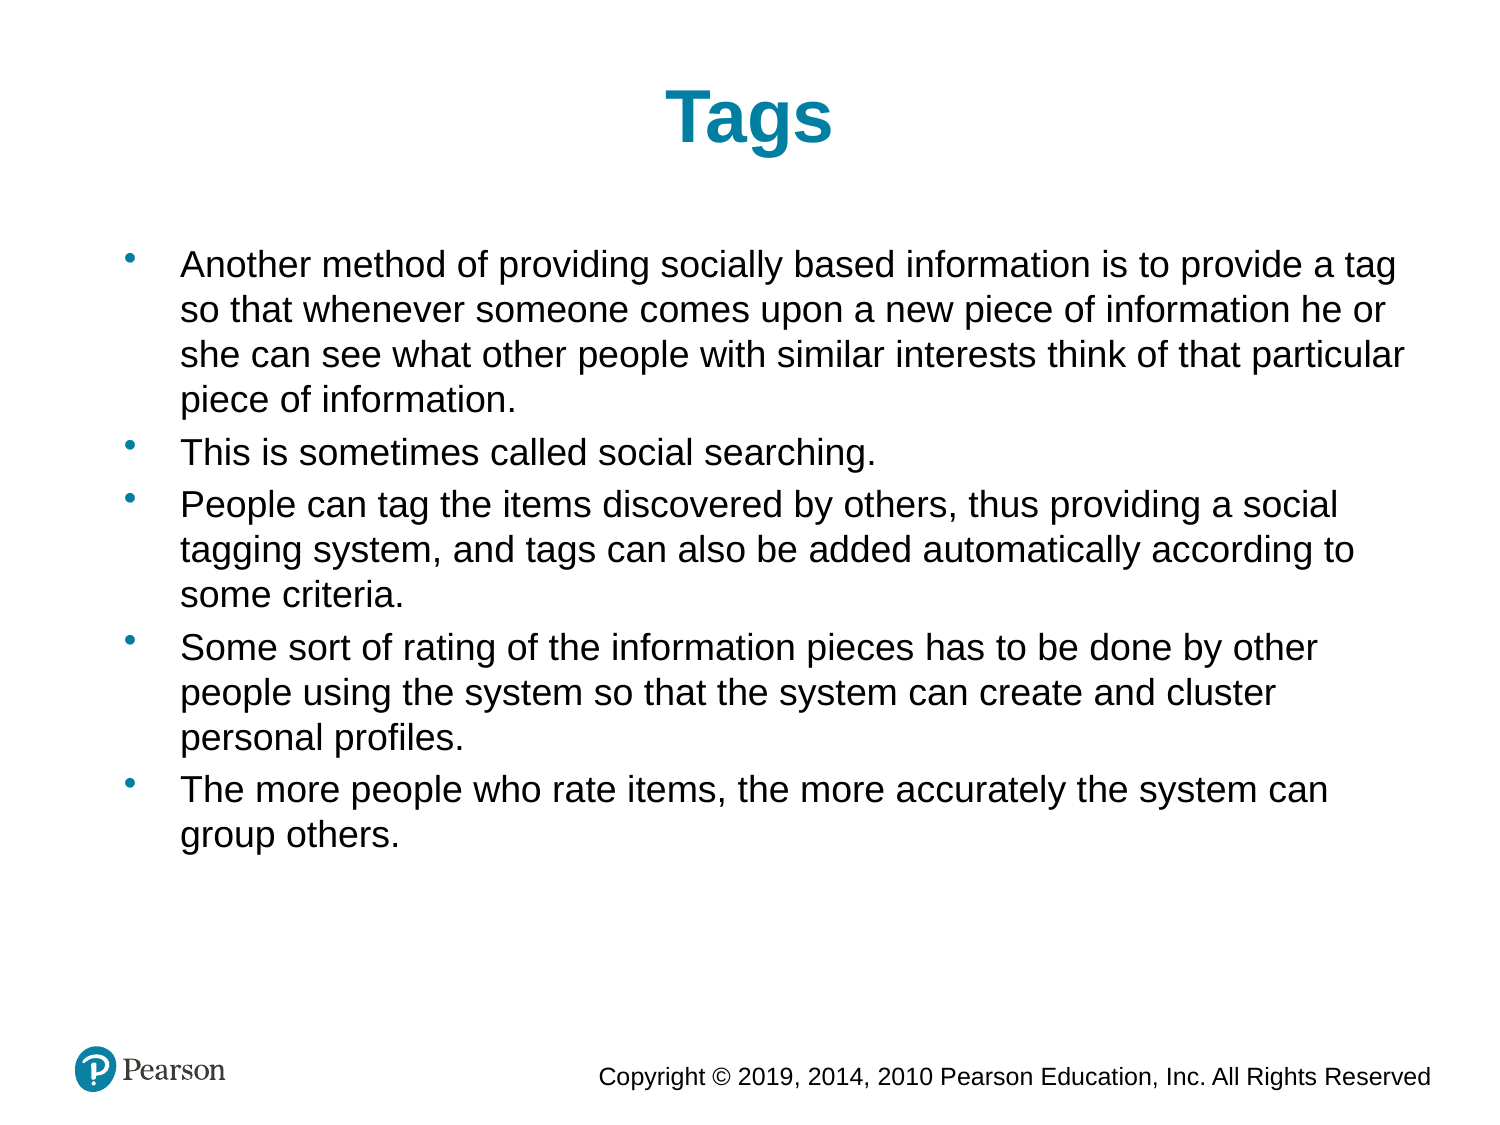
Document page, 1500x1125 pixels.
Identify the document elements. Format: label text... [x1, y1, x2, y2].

list Another method of providing socially based information is to provide a tag so that whenever someone comes upon a new piece of information he or she can see what other people with similar interests think of that particular piece of information. This is sometimes called social searching. People can tag the items discovered by others, thus providing a social tagging system, and tags can also be added automatically according to some criteria. Some sort of rating of the information pieces has to be done by other people using the system so that the system can create and cluster personal profiles. The more people who rate items, the more accurately the system can group others. [108, 232, 1425, 1030]
title Tags [103, 71, 1397, 155]
